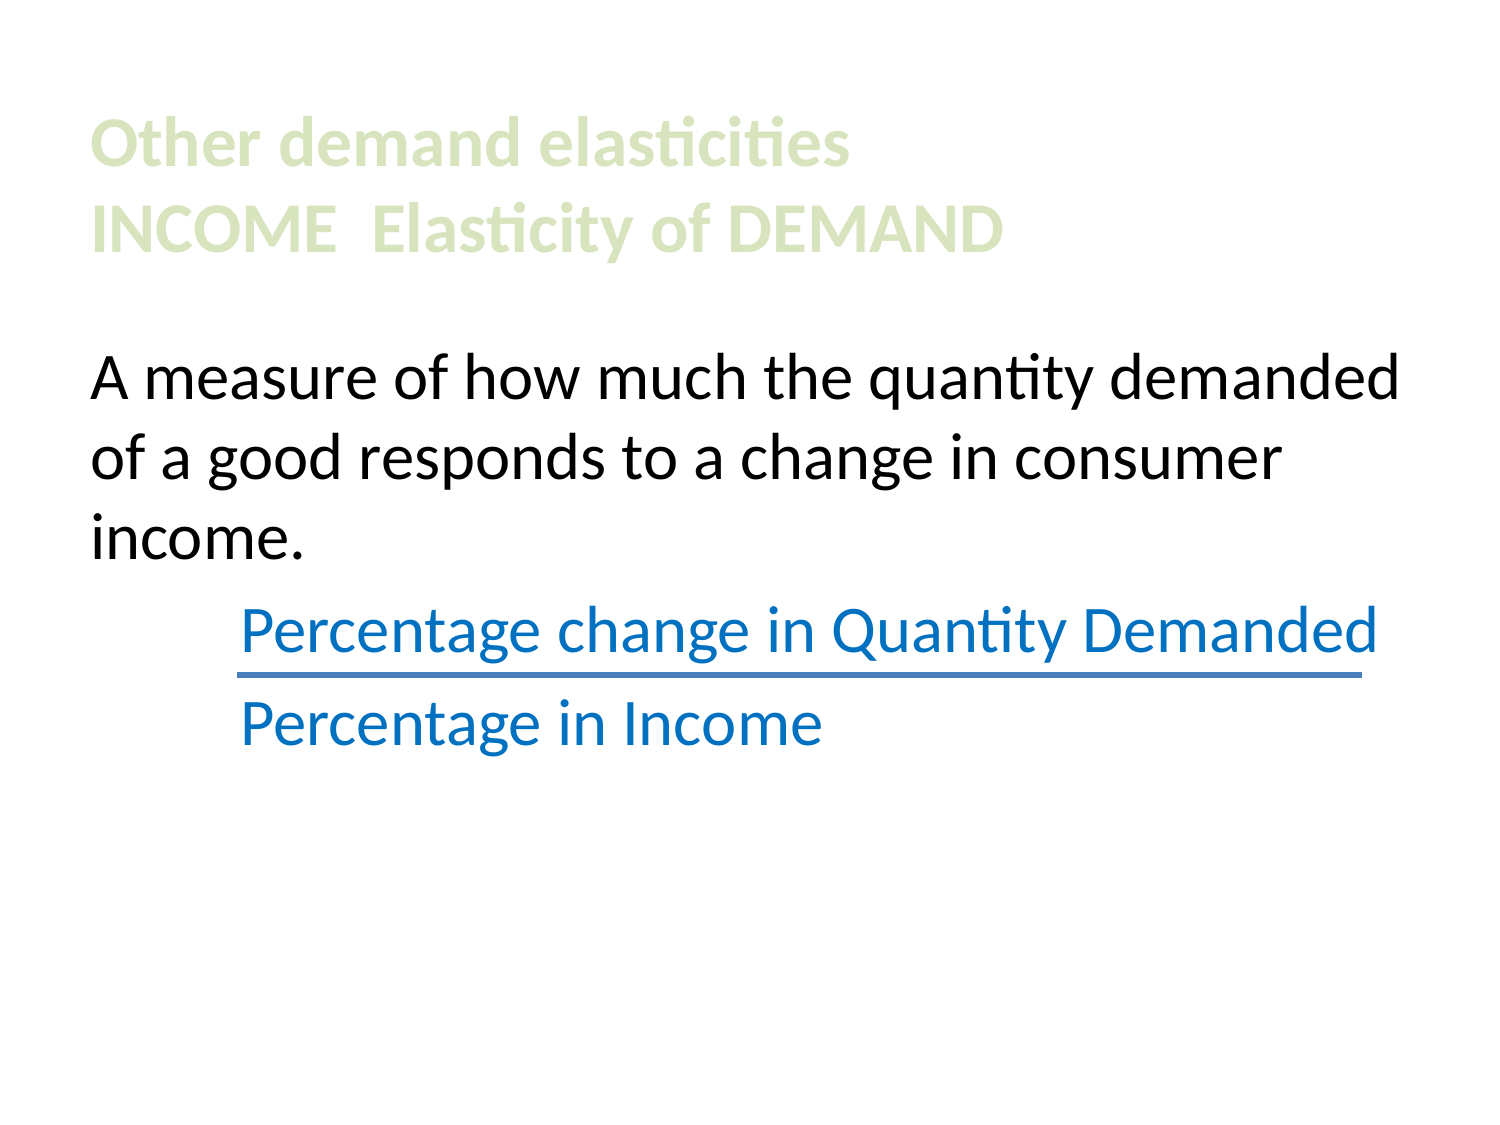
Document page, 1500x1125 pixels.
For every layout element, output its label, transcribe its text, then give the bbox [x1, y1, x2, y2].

list A measure of how much the quantity demanded of a good responds to a change in consumer income. Percentage change in Quantity Demanded Percentage in Income [75, 324, 1425, 1068]
title Other demand elasticities INCOME Elasticity of DEMAND [75, 87, 1425, 275]
